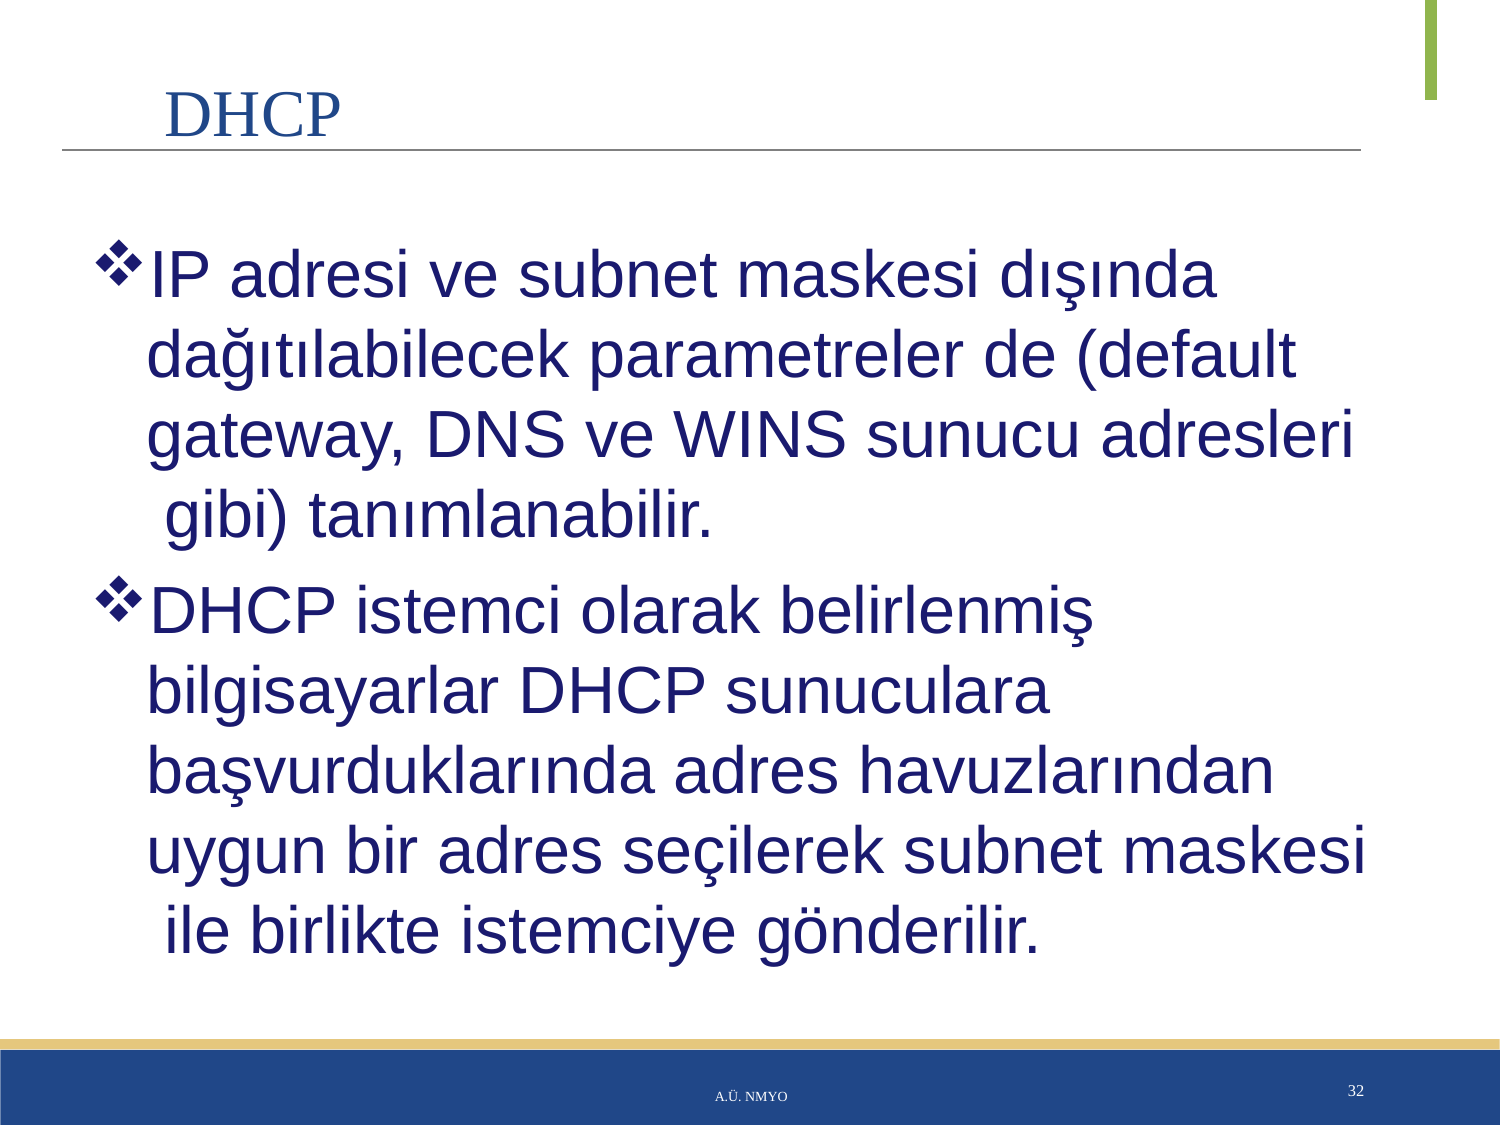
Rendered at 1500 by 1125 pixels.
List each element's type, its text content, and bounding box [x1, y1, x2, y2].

slide_number 32 [1218, 1059, 1380, 1120]
text_box IP adresi ve subnet maskesi dışında dağıtılabilecek parametreler de (default gateway, DNS ve WINS sunucu adresleri gibi) tanımlanabilir. DHCP istemci olarak belirlenmiş bilgisayarlar DHCP sunuculara başvurduklarında adres havuzlarından uygun bir adres seçilerek subnet maskesi ile birlikte istemciye gönderilir. [87, 228, 1370, 967]
title DHCP [62, 0, 1438, 150]
footer A.Ü. NMYO [453, 967, 1047, 1125]
